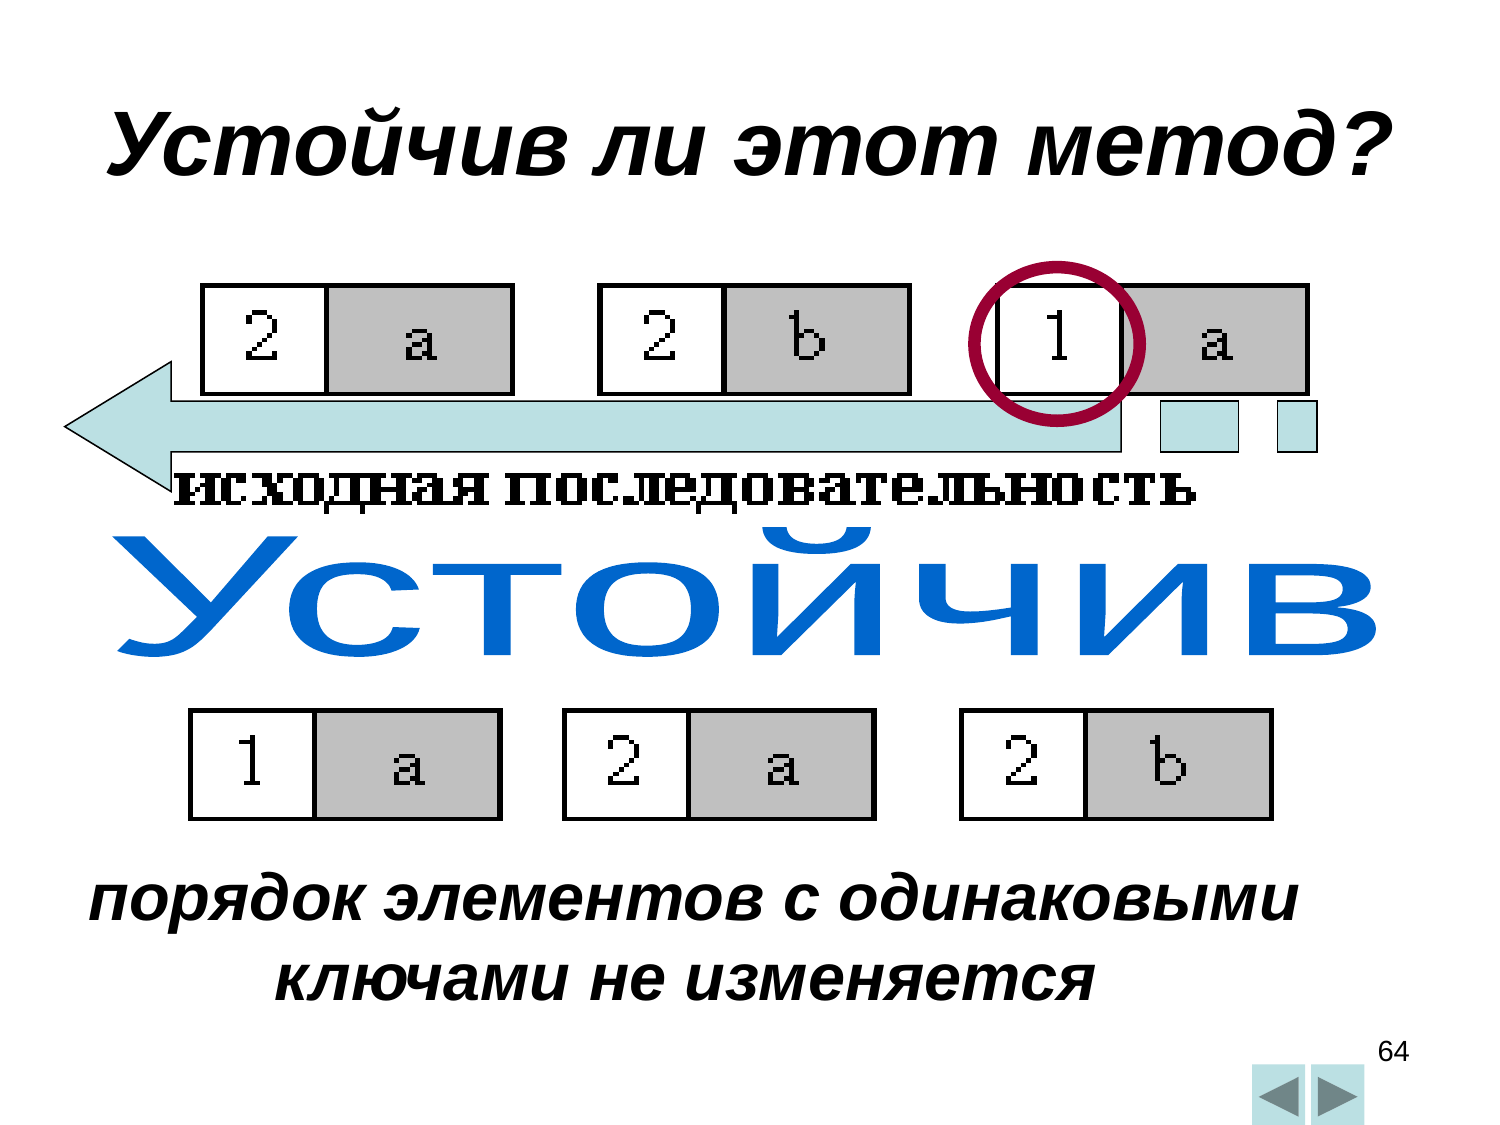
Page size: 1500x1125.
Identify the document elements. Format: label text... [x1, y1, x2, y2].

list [123, 243, 1412, 551]
text_box порядок элементов с одинаковыми ключами не изменяется [0, 846, 1390, 1021]
slide_number 64 [1074, 1024, 1425, 1103]
text_box [64, 394, 118, 460]
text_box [159, 668, 1301, 857]
title Устойчив ли этот метод? [75, 45, 1425, 233]
